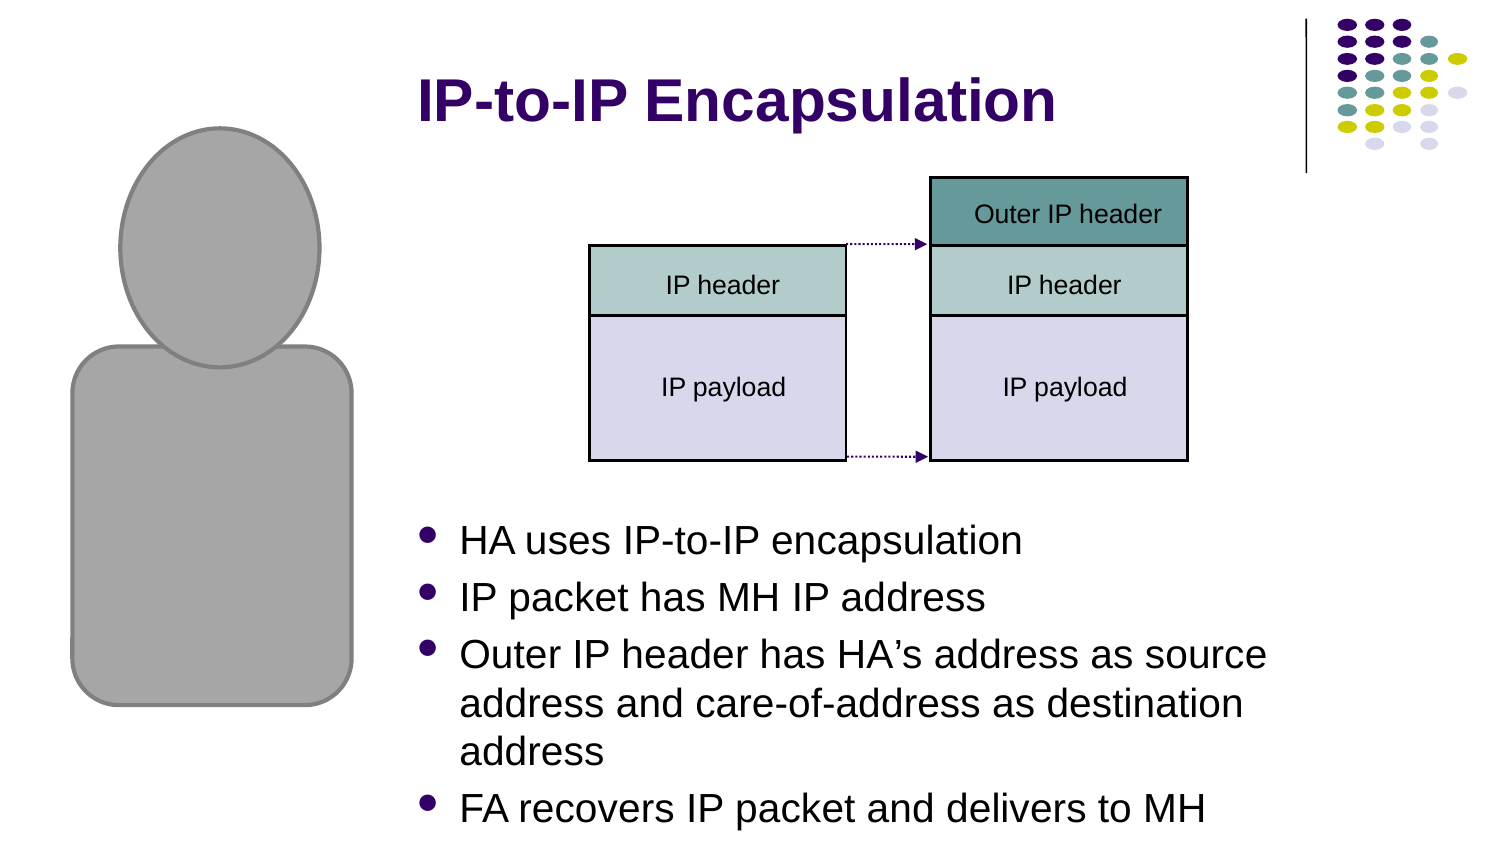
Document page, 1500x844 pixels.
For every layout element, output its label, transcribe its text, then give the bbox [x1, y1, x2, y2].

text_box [589, 177, 1188, 461]
list HA uses IP-to-IP encapsulation IP packet has MH IP address Outer IP header has HA’s address as source address and care-of-address as destination address FA recovers IP packet and delivers to MH [402, 506, 1415, 810]
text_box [72, 128, 352, 706]
title IP-to-IP Encapsulation [402, 15, 1313, 141]
